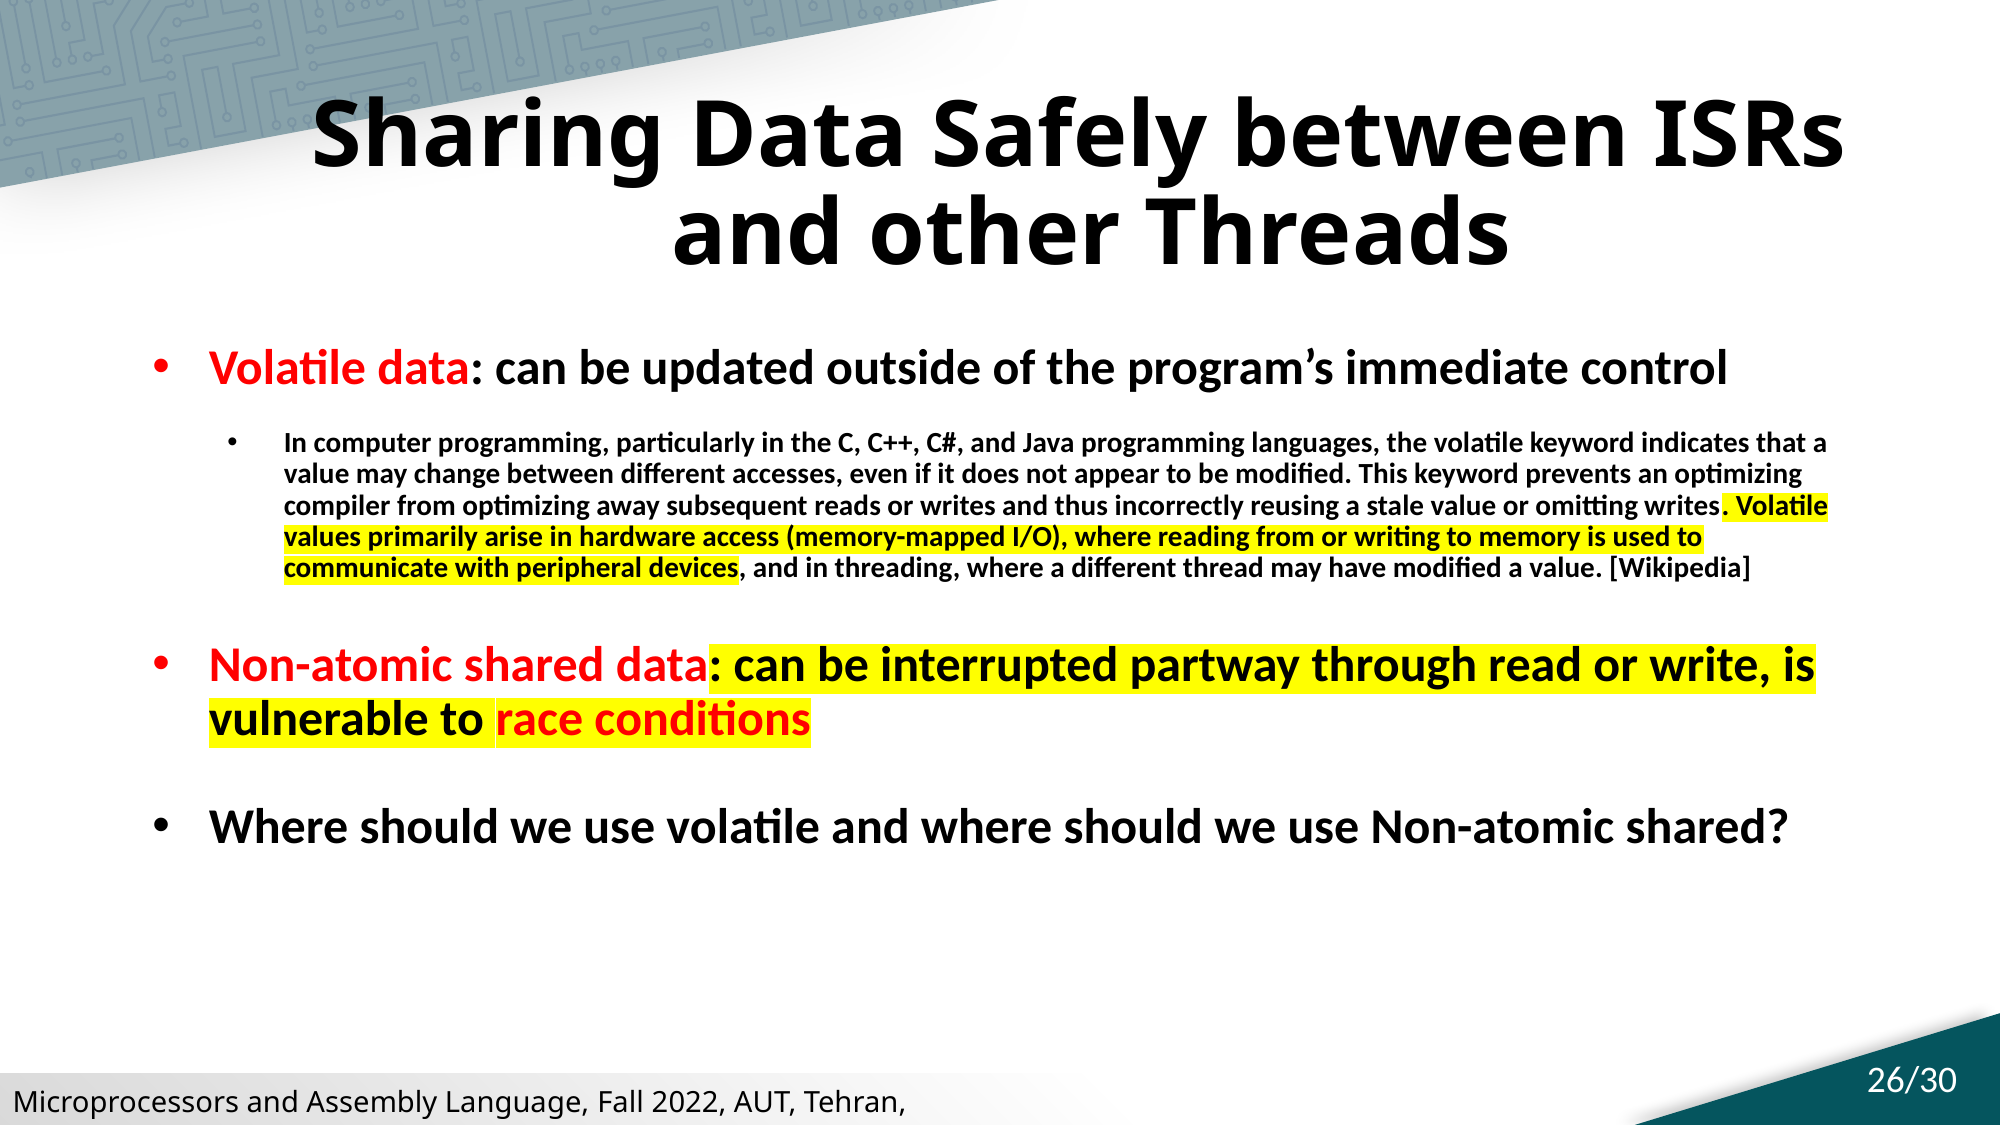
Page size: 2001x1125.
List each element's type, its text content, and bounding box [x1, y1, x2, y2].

list Volatile data: can be updated outside of the program’s immediate control In computer programming, particularly in the C, C++, C#, and Java programming languages, the volatile keyword indicates that a value may change between different accesses, even if it does not appear to be modified. This keyword prevents an optimizing compiler from optimizing away subsequent reads or writes and thus incorrectly reusing a stale value or omitting writes. Volatile values primarily arise in hardware access (memory-mapped I/O), where reading from or writing to memory is used to communicate with peripheral devices, and in threading, where a different thread may have modified a value. [Wikipedia] Non-atomic shared data: can be interrupted partway through read or write, is vulnerable to race conditions Where should we use volatile and where should we use Non-atomic shared? [137, 334, 1863, 1048]
title Sharing Data Safely between ISRs and other Threads [217, 77, 1943, 295]
slide_number 26/30 [1522, 1047, 1973, 1108]
